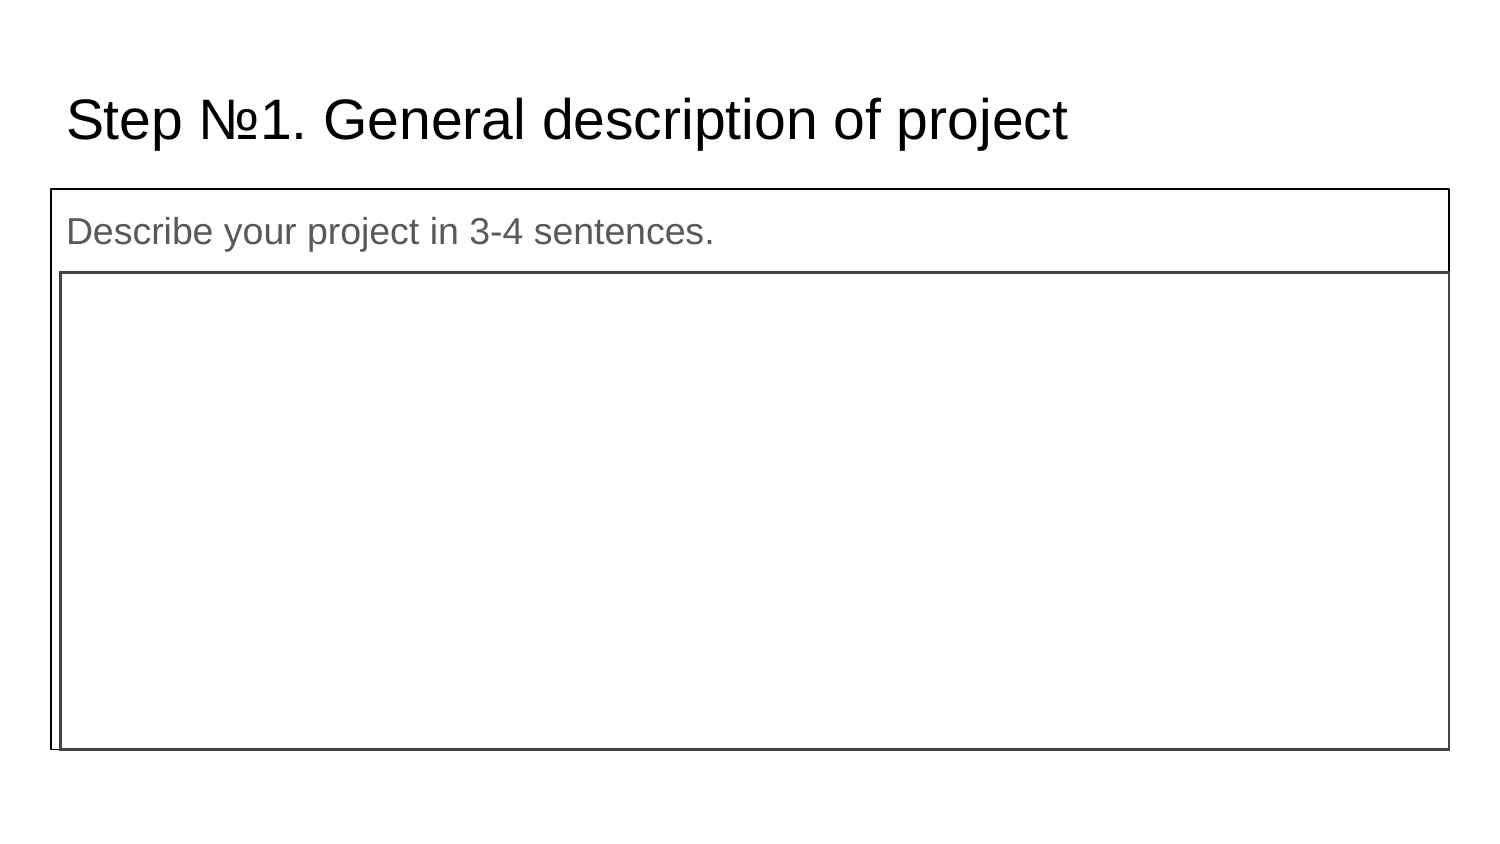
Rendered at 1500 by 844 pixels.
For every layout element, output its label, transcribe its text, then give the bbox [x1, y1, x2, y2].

title Step №1. General description of project [51, 72, 1449, 167]
list Describe your project in 3-4 sentences. [51, 189, 1449, 750]
table_header [62, 274, 1448, 748]
